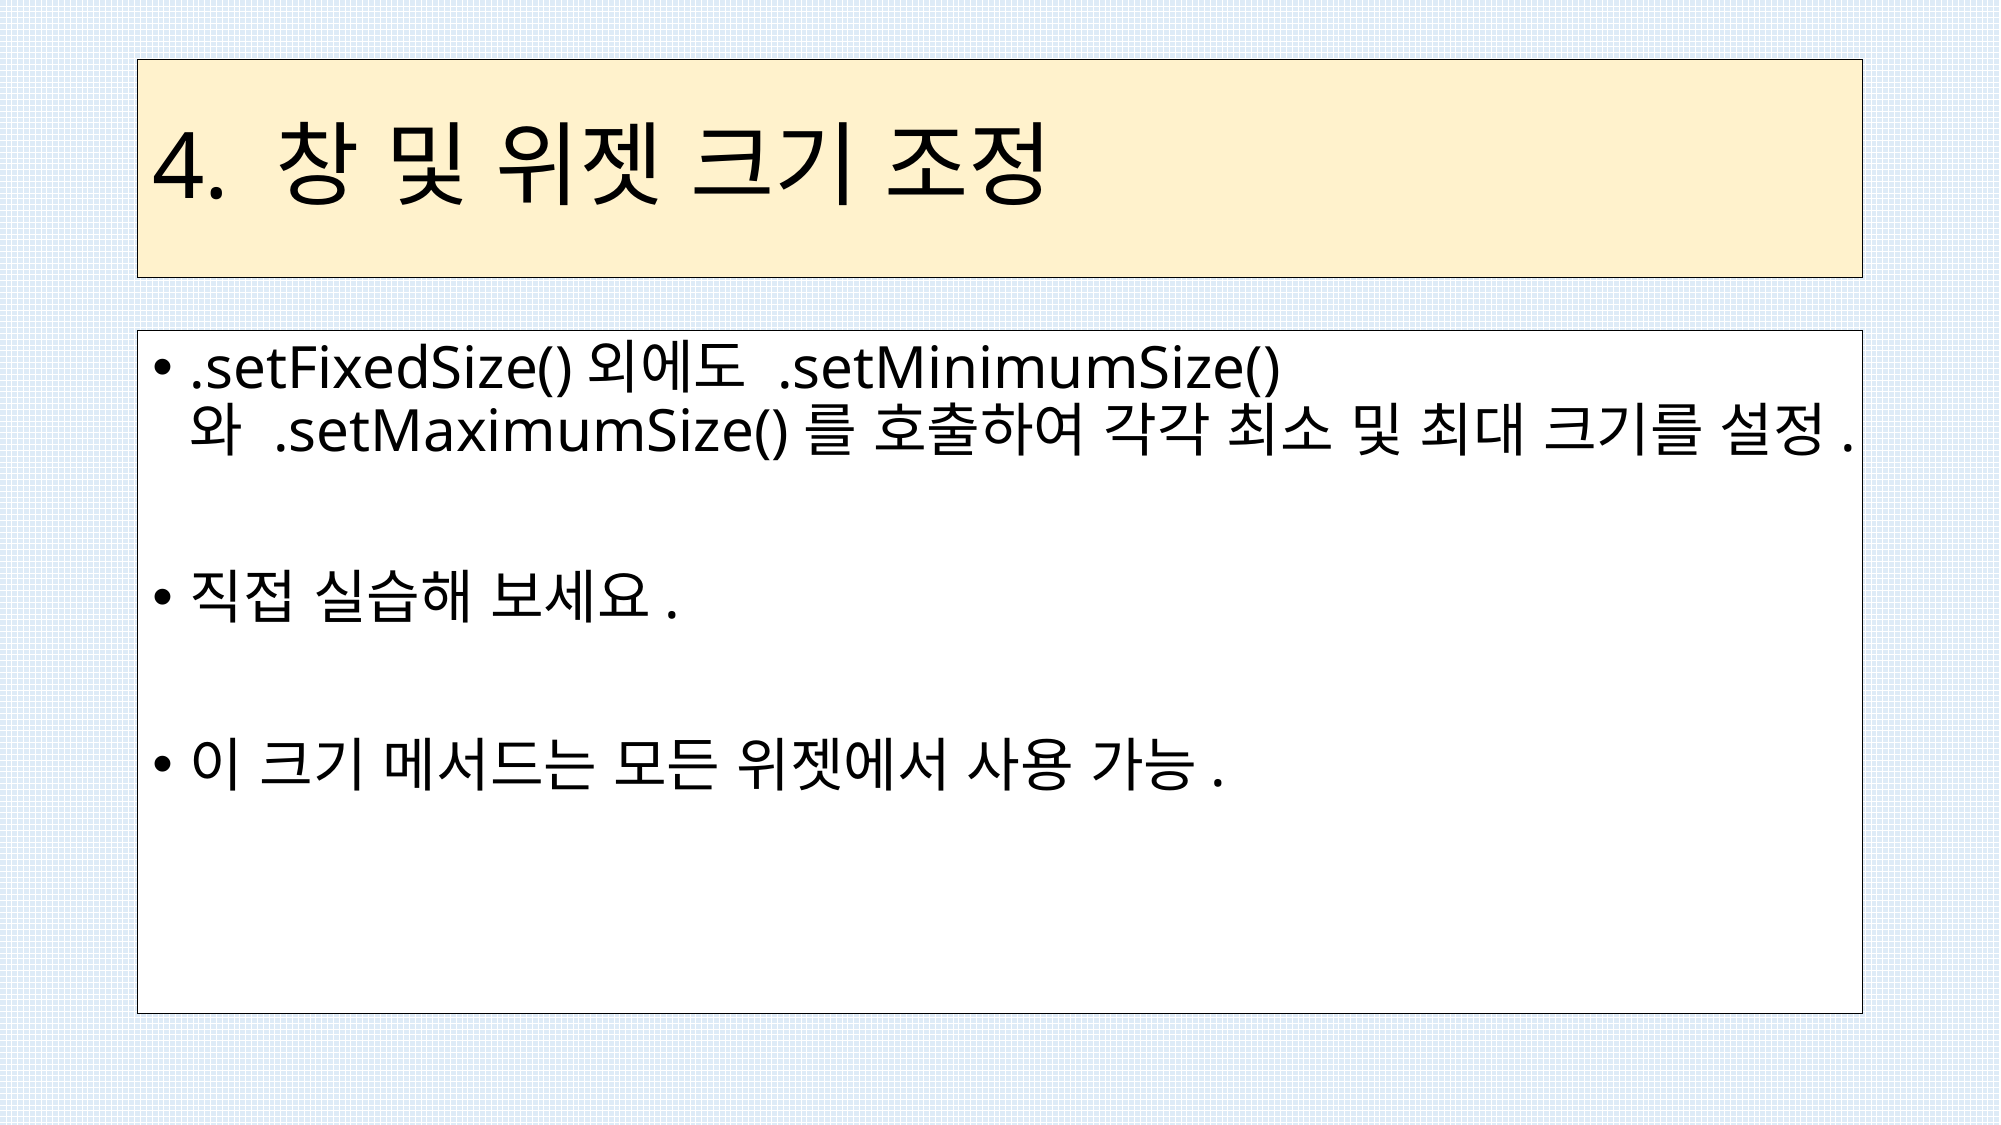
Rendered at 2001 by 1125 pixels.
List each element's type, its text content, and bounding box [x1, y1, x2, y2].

title 4. 창 및 위젯 크기 조정 [137, 59, 1863, 278]
text_box .setFixedSize()외에도 .setMinimumSize()와 .setMaximumSize()를 호출하여 각각 최소 및 최대 크기를 설정. 직접 실습해 보세요. 이 크기 메서드는 모든 위젯에서 사용 가능. [137, 330, 1863, 1014]
